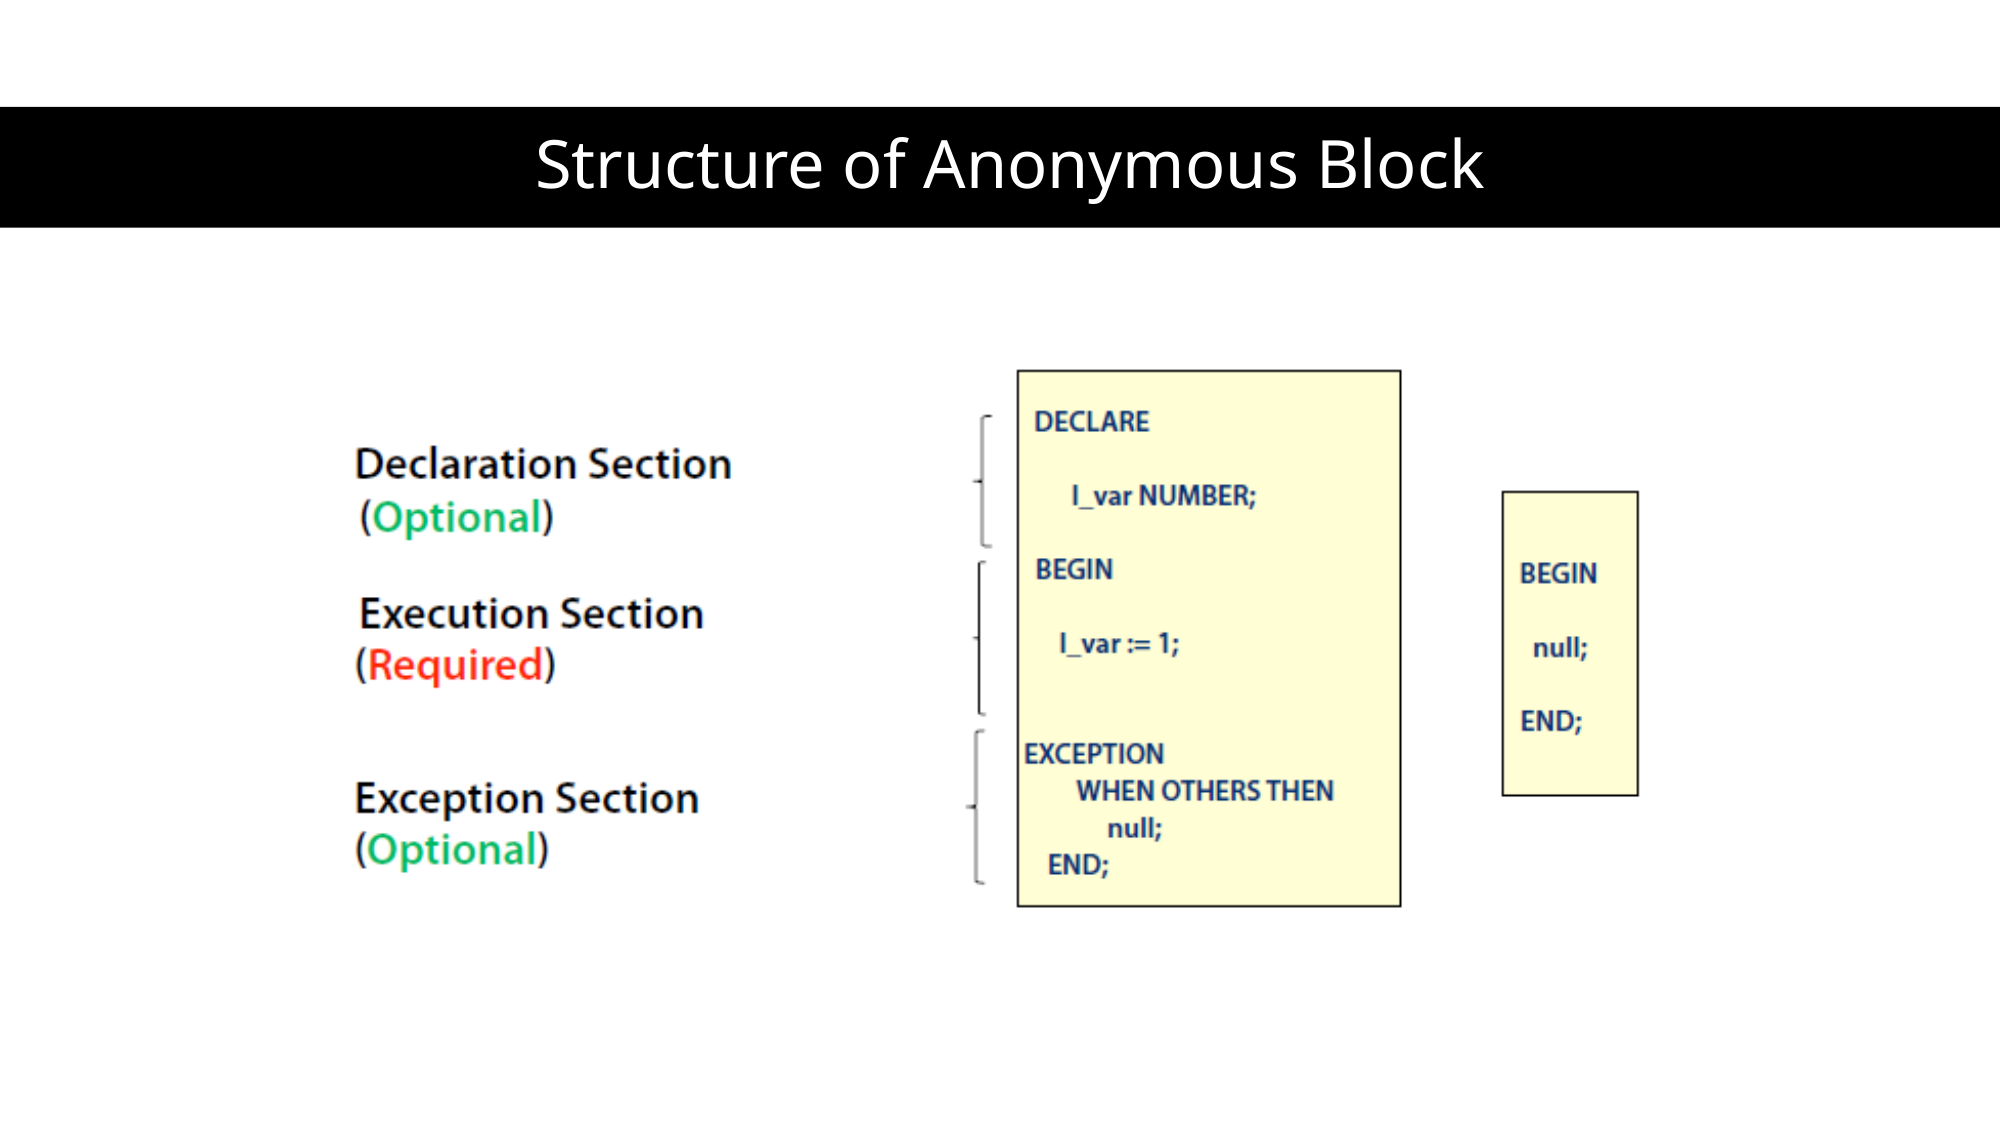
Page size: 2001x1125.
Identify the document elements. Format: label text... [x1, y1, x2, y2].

text_box [0, 106, 2000, 229]
title Structure of Anonymous Block [91, 105, 1931, 228]
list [332, 274, 1668, 996]
